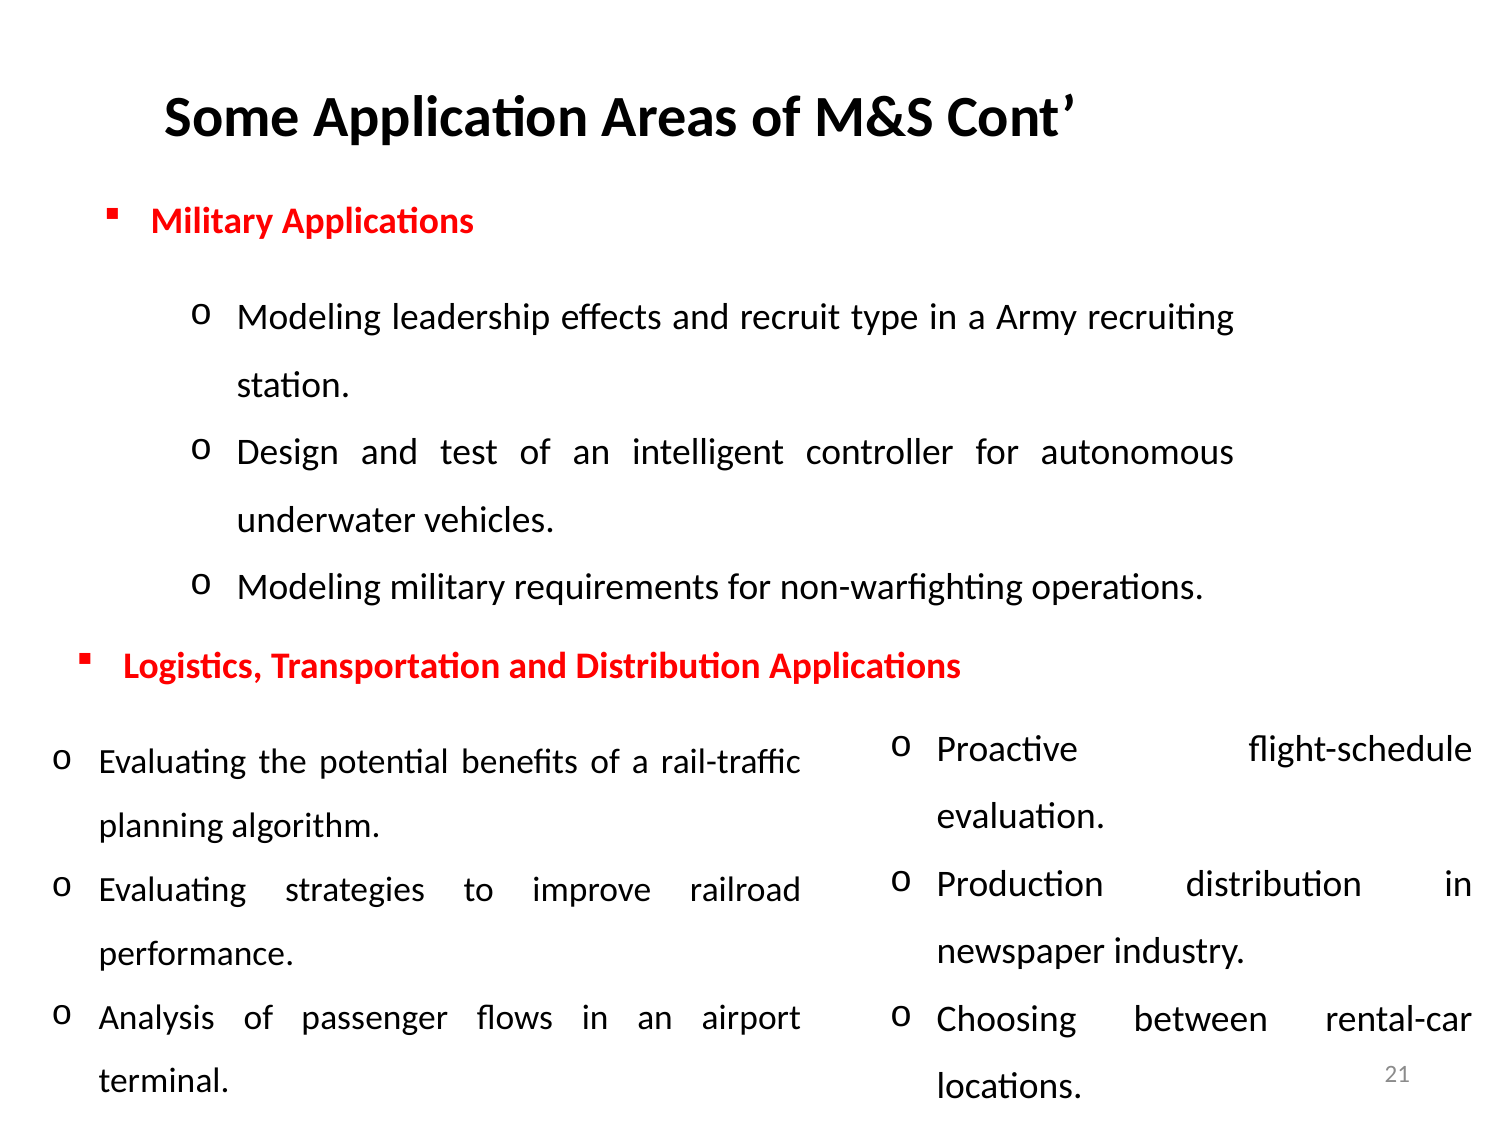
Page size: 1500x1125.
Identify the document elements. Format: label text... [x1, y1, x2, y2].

text_box Modeling leadership effects and recruit type in a Army recruiting station. Design and test of an intelligent controller for autonomous underwater vehicles. Modeling military requirements for non-warfighting operations. [174, 262, 1250, 615]
text_box Military Applications [88, 188, 490, 249]
text_box Some Application Areas of M&S Cont’ [149, 71, 1363, 156]
text_box Evaluating the potential benefits of a rail-traffic planning algorithm. Evaluating strategies to improve railroad performance. Analysis of passenger flows in an airport terminal. [36, 709, 817, 1108]
text_box Logistics, Transportation and Distribution Applications [61, 633, 978, 694]
text_box Proactive flight-schedule evaluation. Production distribution in newspaper industry. Choosing between rental-car locations. [874, 693, 1488, 1114]
